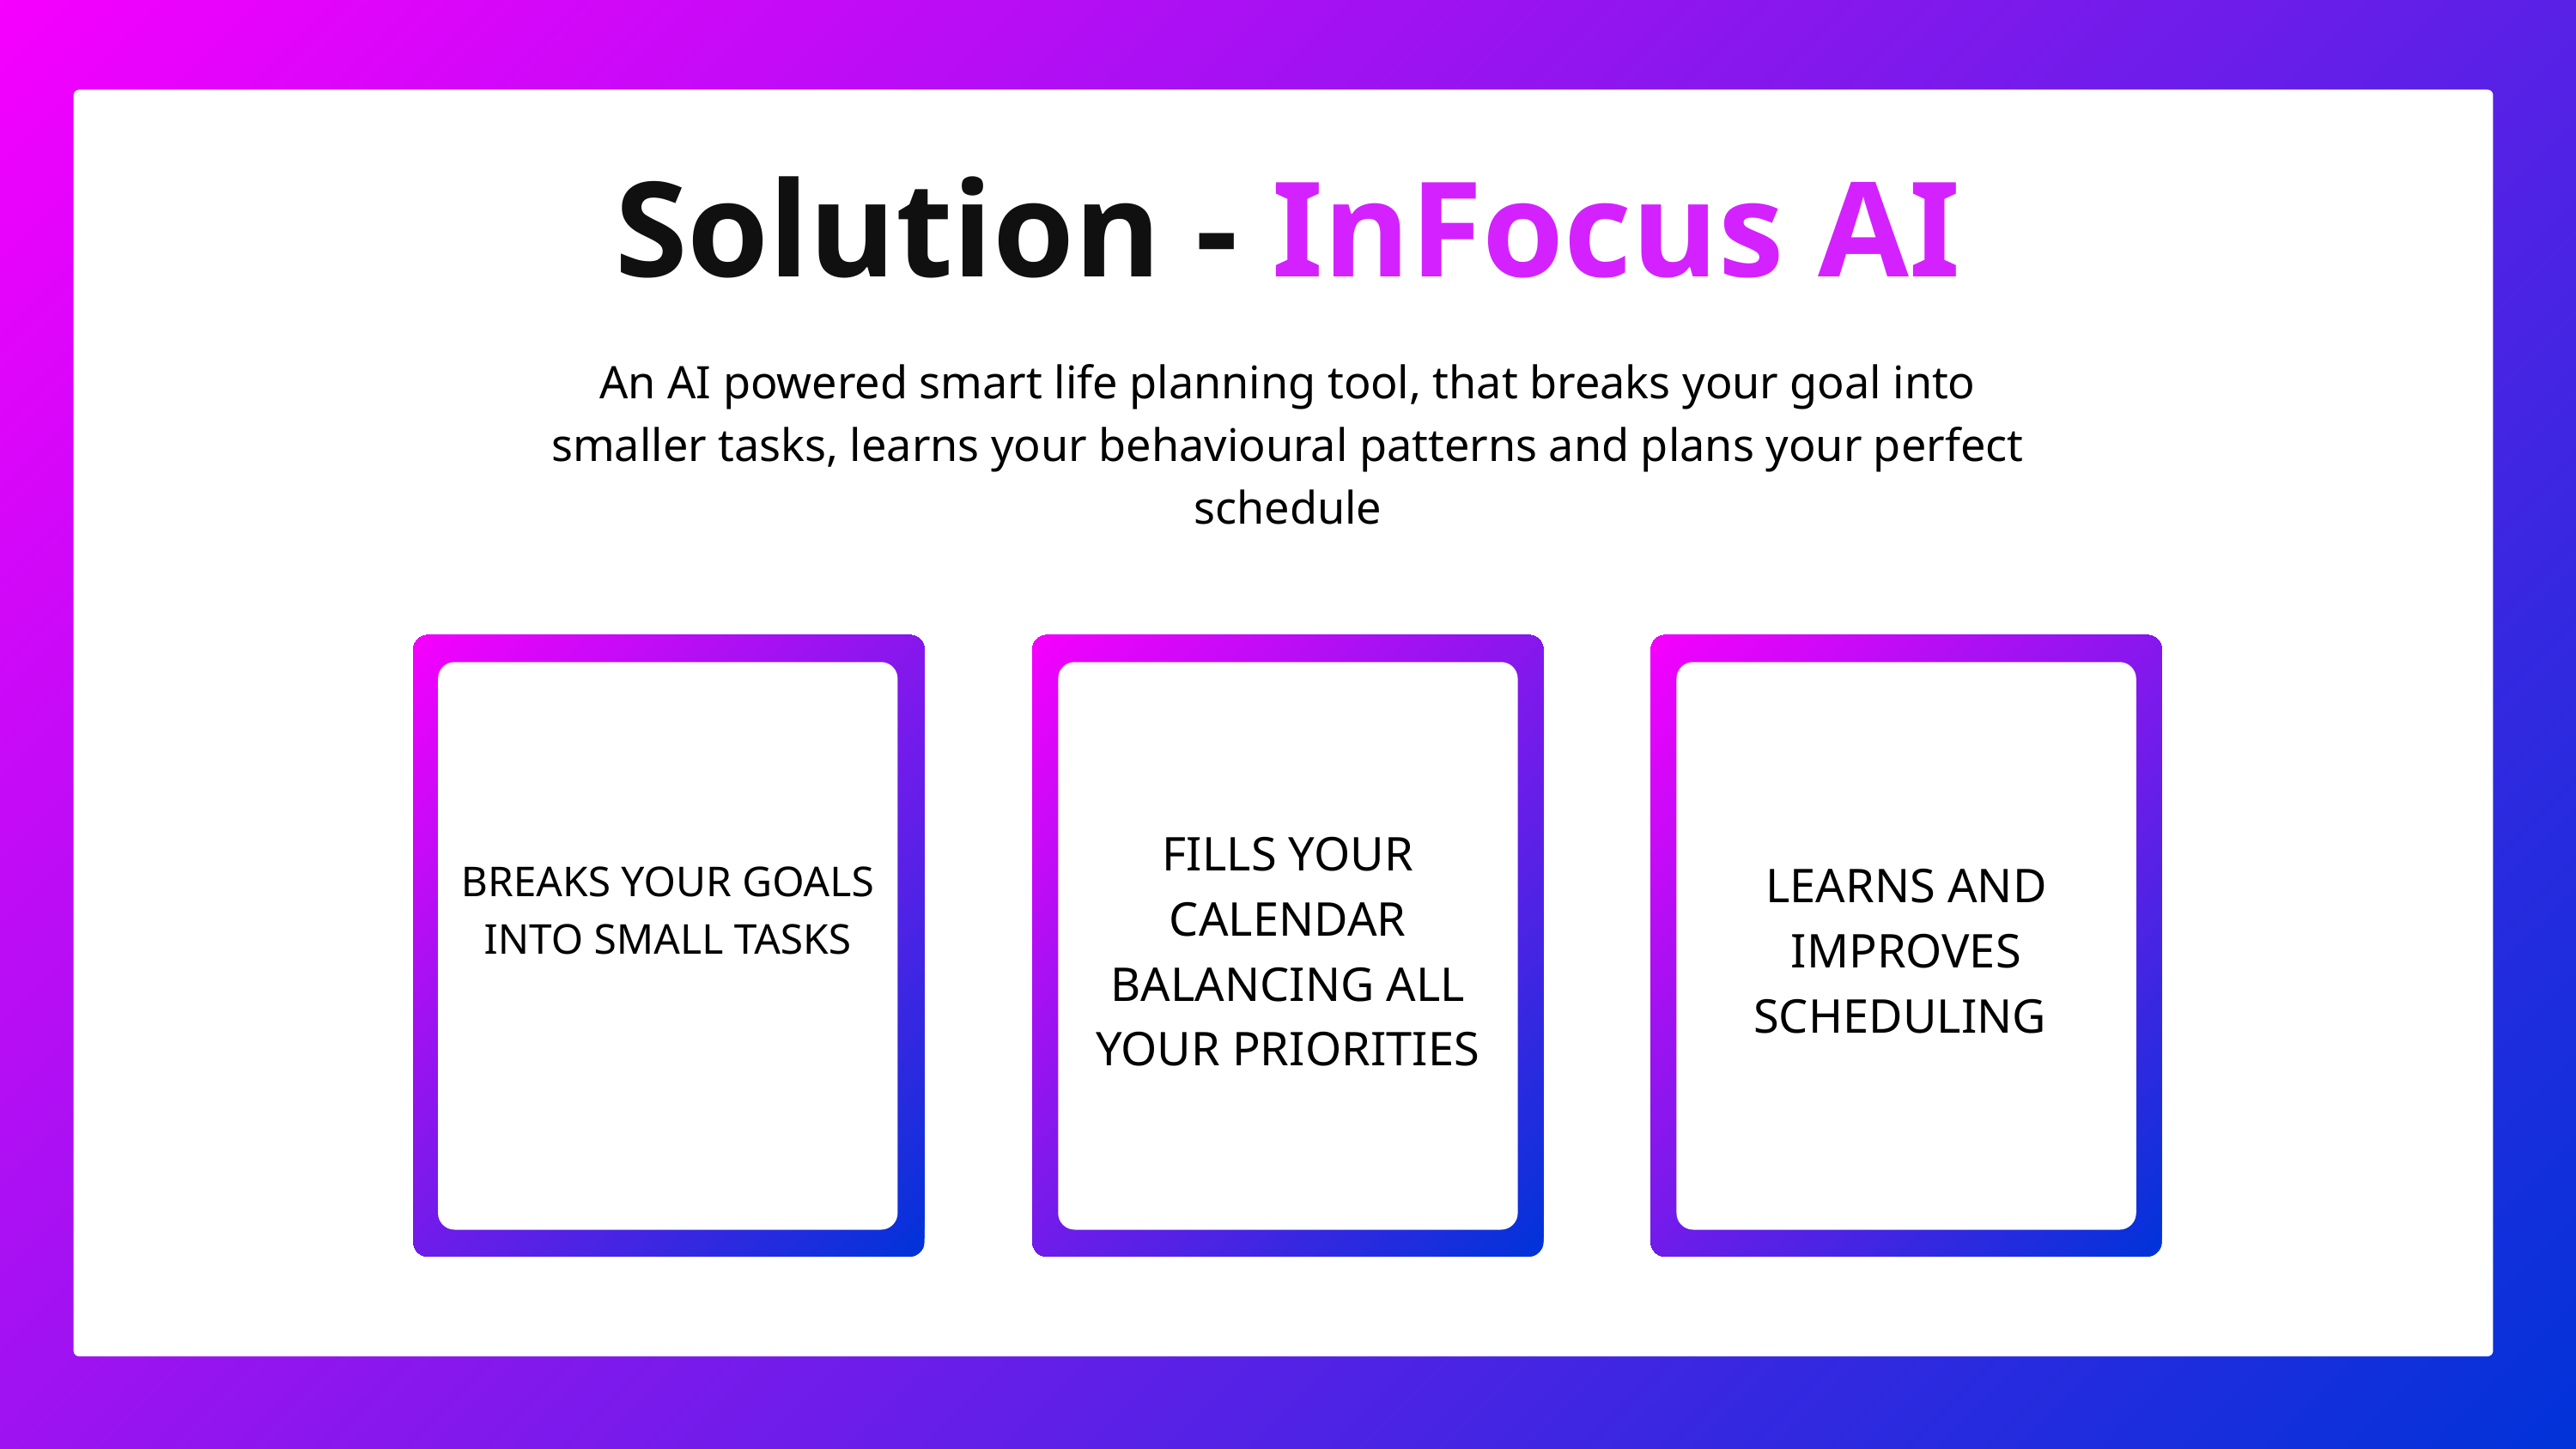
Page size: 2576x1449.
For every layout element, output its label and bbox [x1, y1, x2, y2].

text_box [413, 634, 925, 1258]
text_box [437, 661, 898, 1230]
text_box [1650, 634, 2162, 1258]
text_box [1032, 634, 1544, 1258]
text_box [73, 89, 2494, 1357]
text_box [1676, 661, 2136, 1230]
text_box [1058, 661, 1518, 1230]
